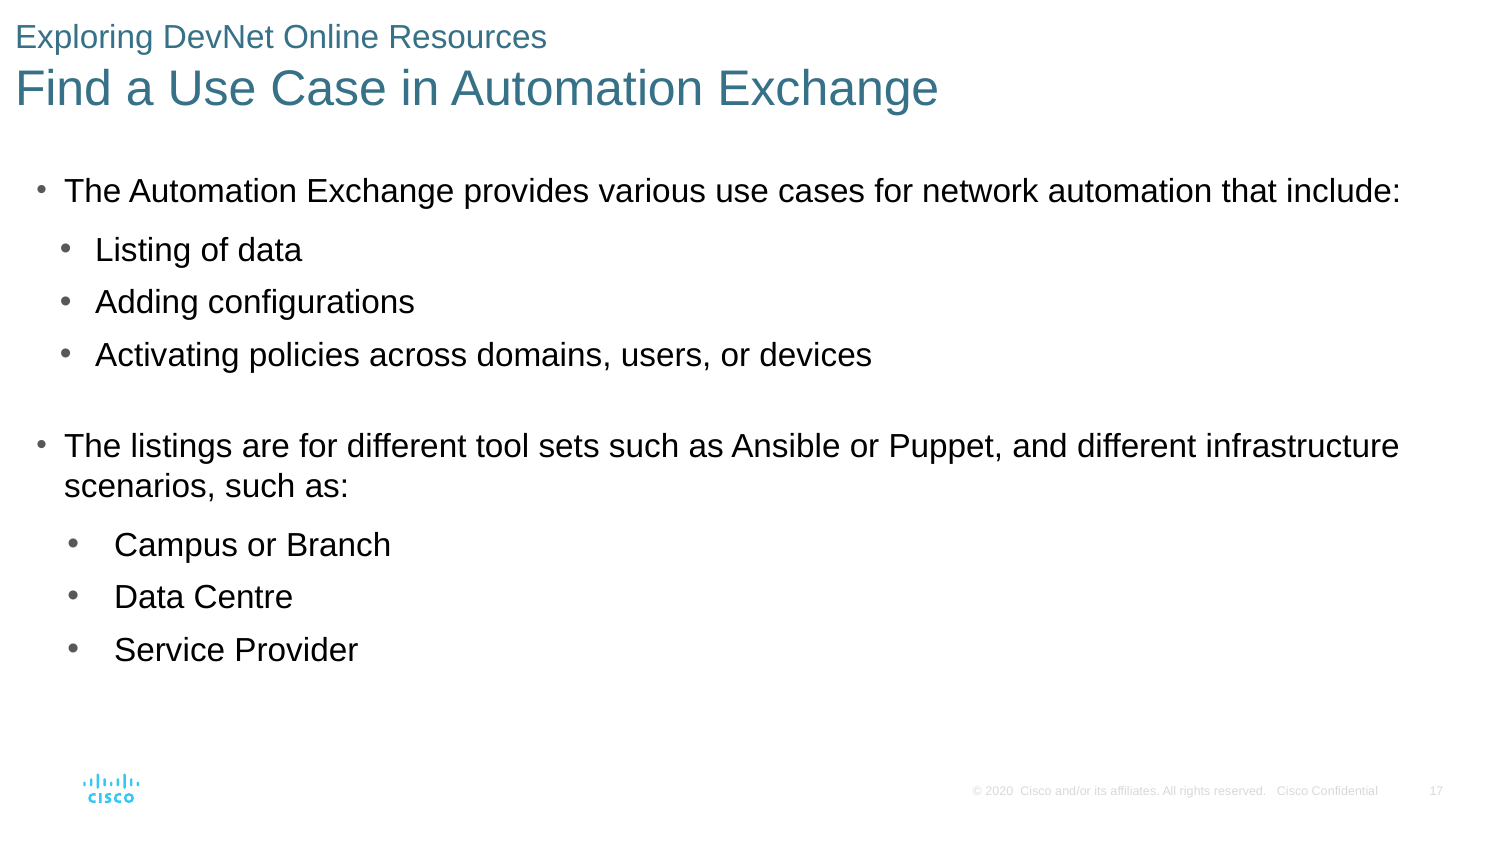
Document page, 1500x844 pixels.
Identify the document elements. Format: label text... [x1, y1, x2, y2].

list The Automation Exchange provides various use cases for network automation that include: Listing of data Adding configurations Activating policies across domains, users, or devices The listings are for different tool sets such as Ansible or Puppet, and different infrastructure scenarios, such as: Campus or Branch Data Centre Service Provider [21, 161, 1474, 773]
title Exploring DevNet Online Resources Find a Use Case in Automation Exchange [0, 6, 1500, 124]
